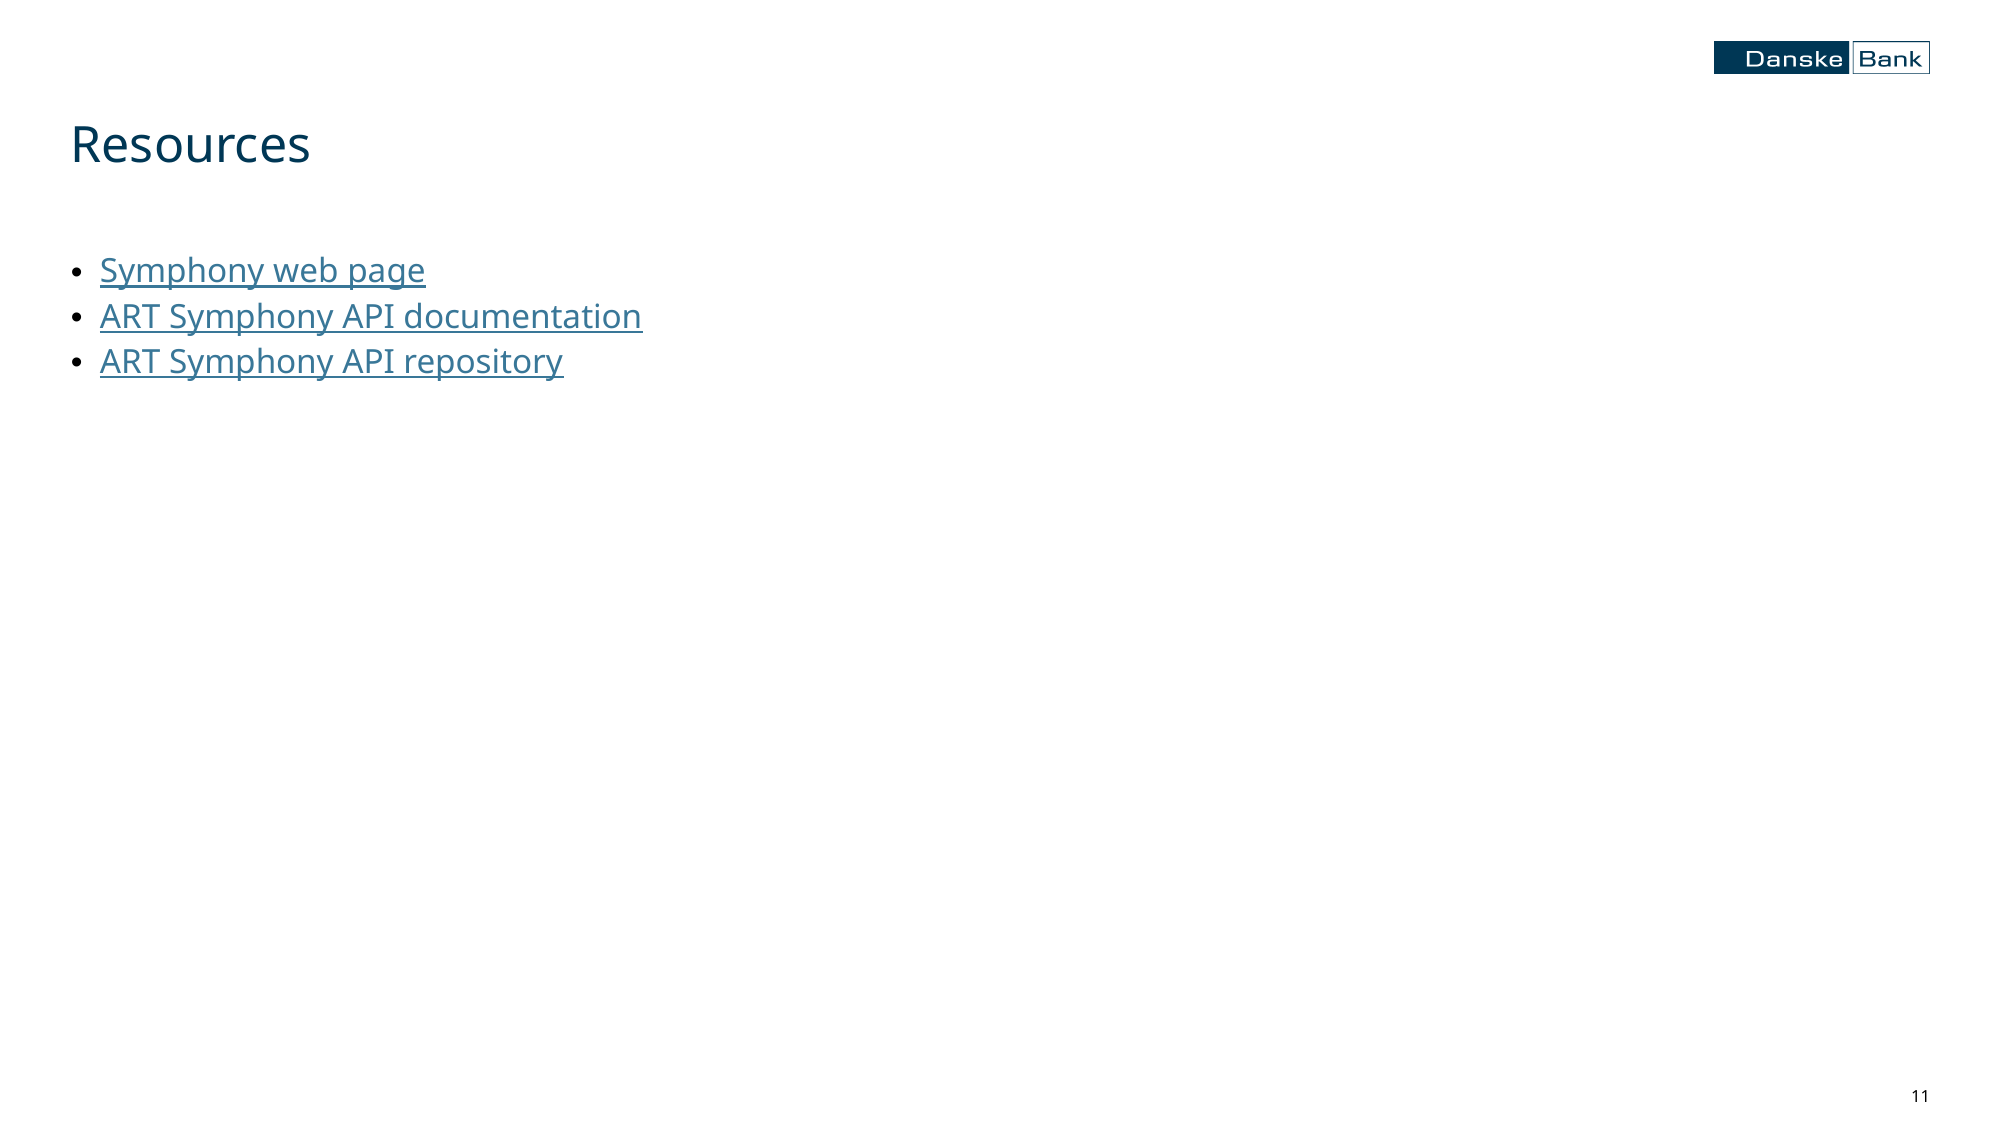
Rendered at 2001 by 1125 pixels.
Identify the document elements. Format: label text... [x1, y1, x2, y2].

picture [1714, 41, 1930, 74]
title Resources [70, 119, 1930, 174]
list Symphony web page ART Symphony API documentation ART Symphony API repository [70, 249, 1930, 1077]
